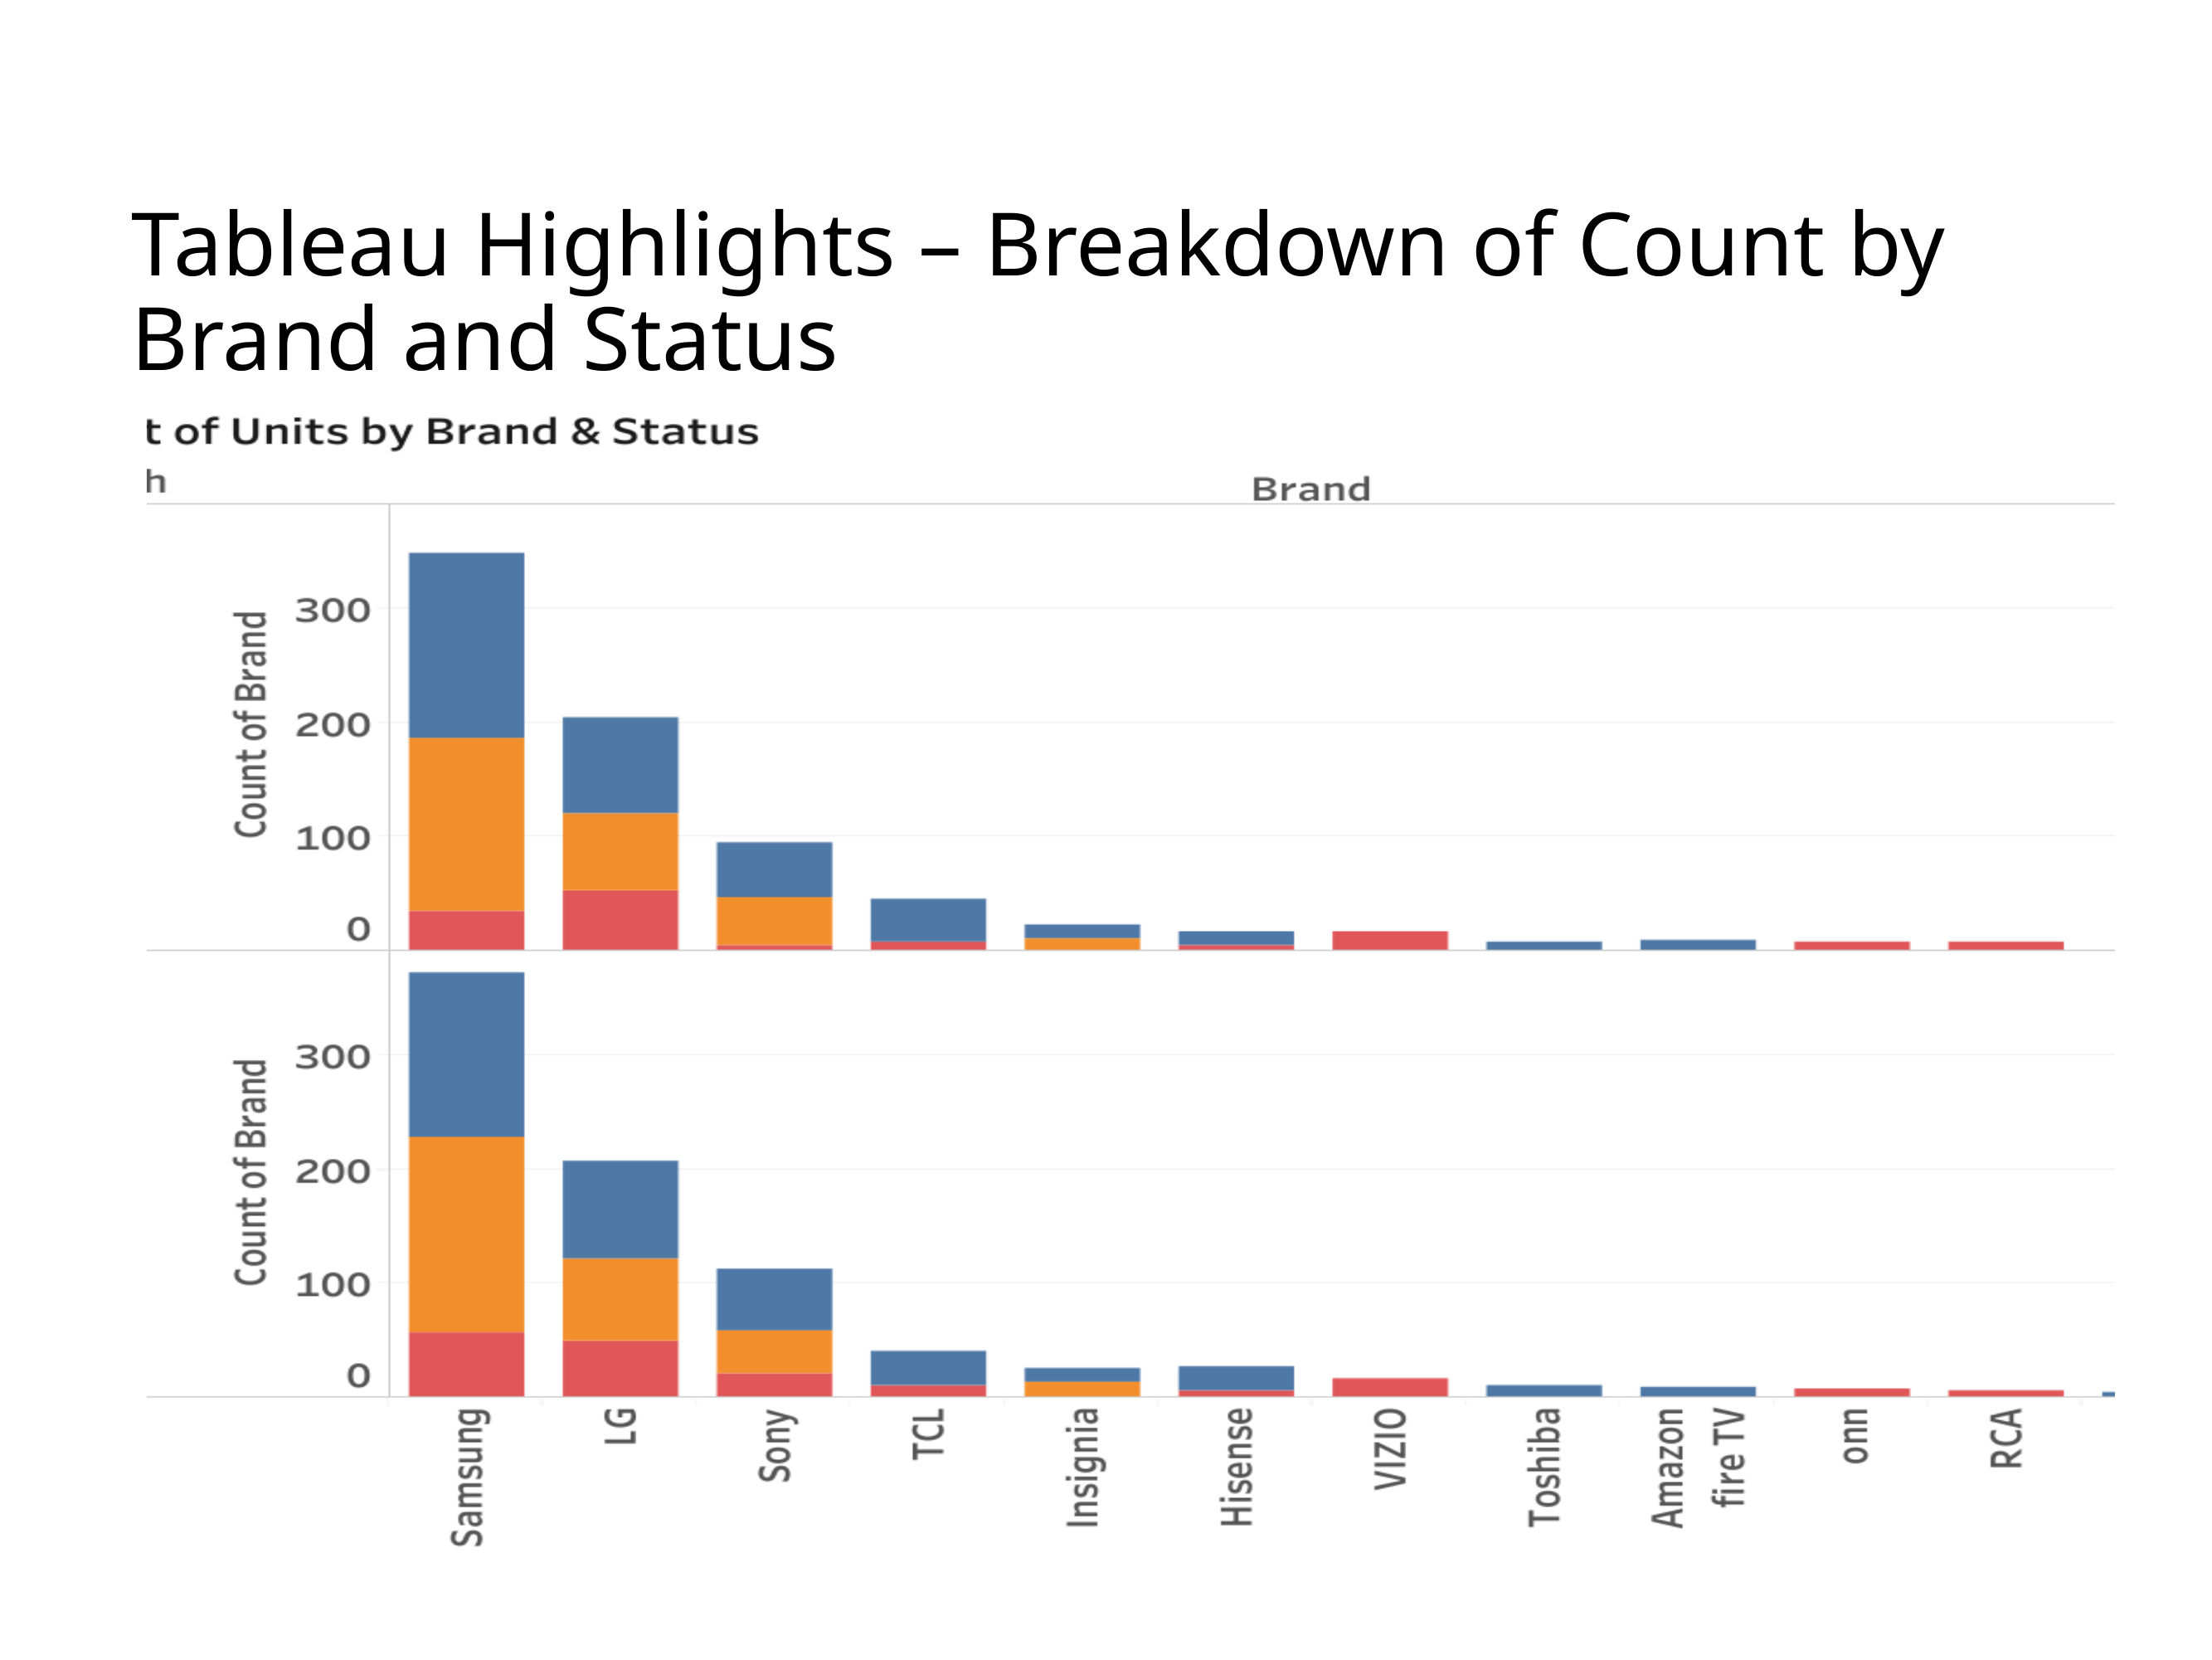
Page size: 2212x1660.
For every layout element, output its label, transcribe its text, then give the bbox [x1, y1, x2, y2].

picture [146, 394, 2115, 1570]
title Tableau Highlights – Breakdown of Count by Brand and Status [119, 193, 2115, 396]
